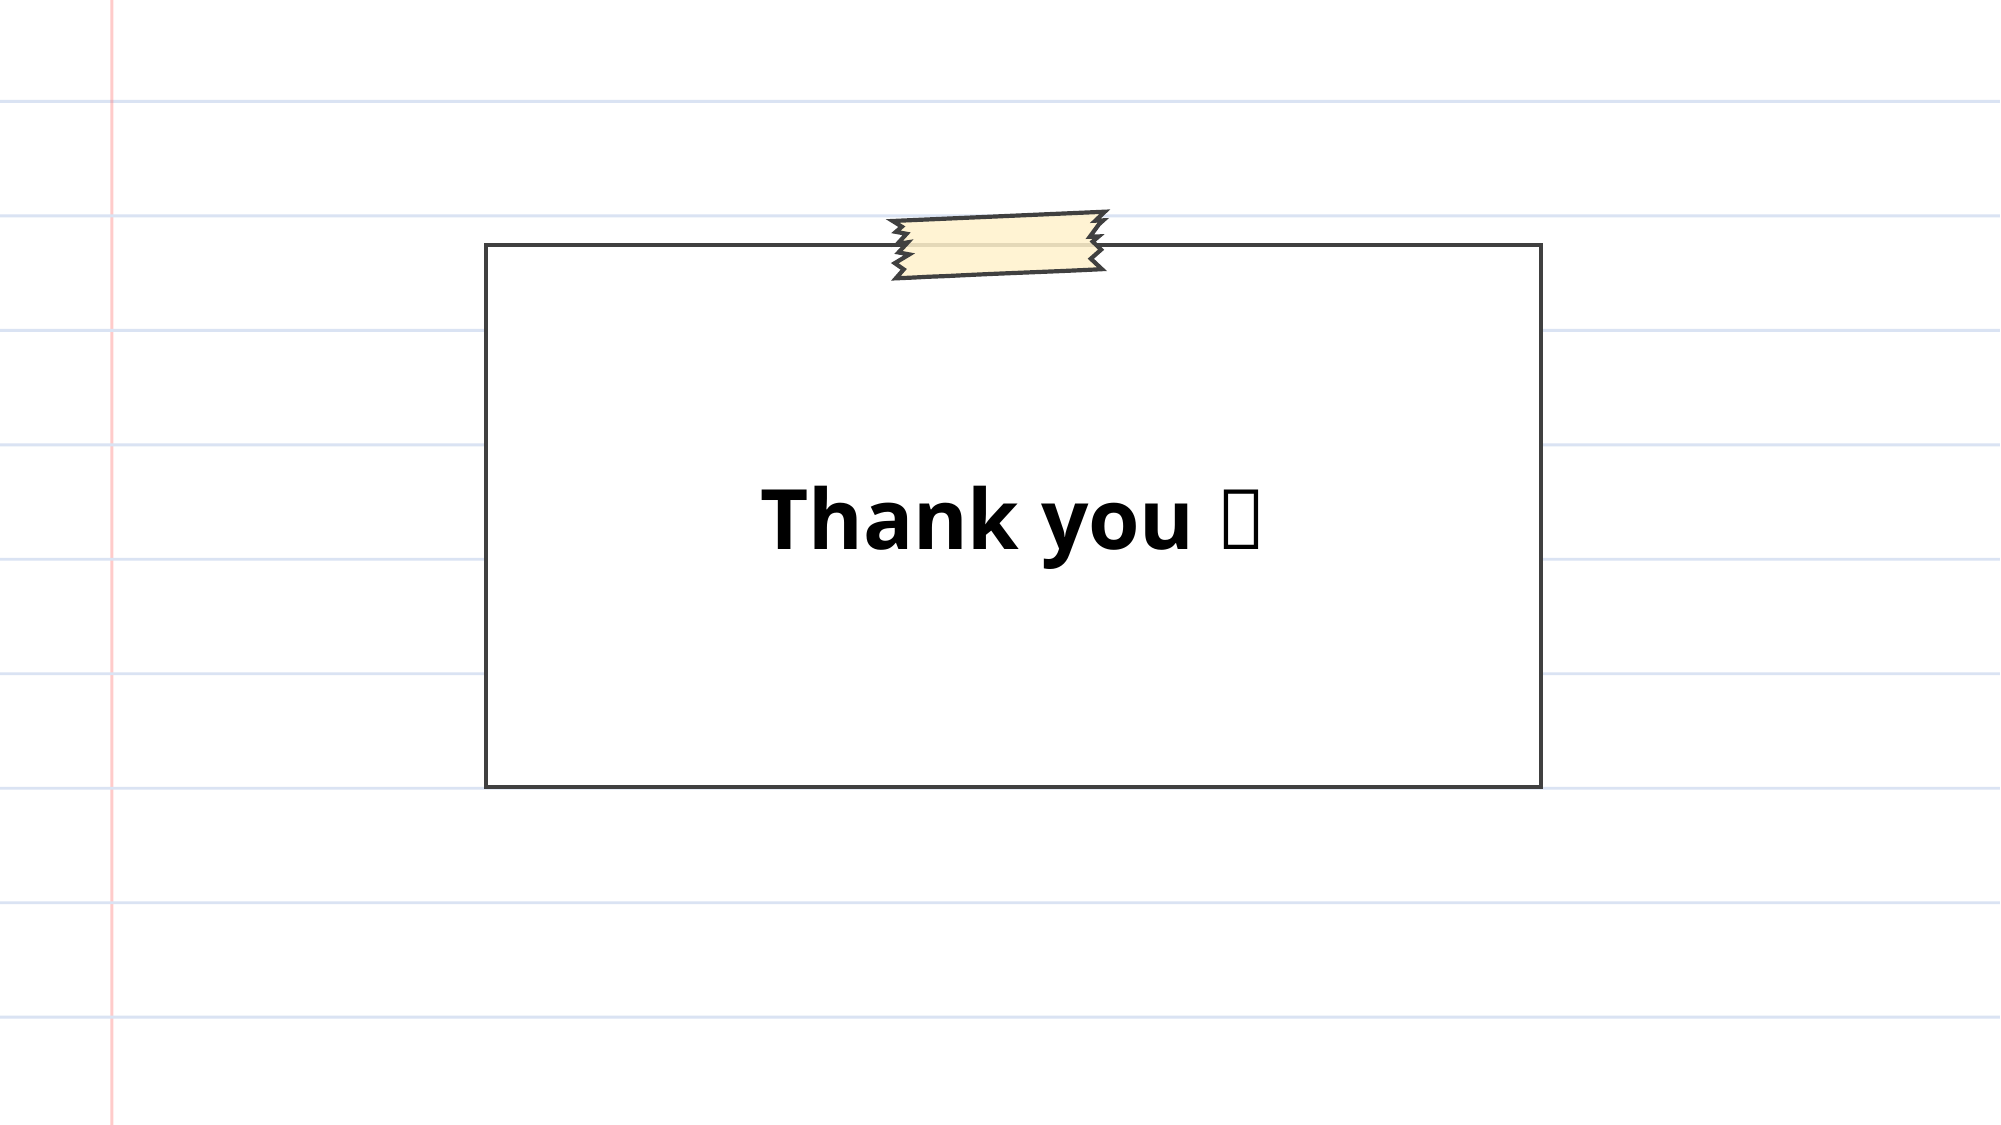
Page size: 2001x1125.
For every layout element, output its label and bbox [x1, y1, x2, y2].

text_box [0, 0, 2000, 1125]
